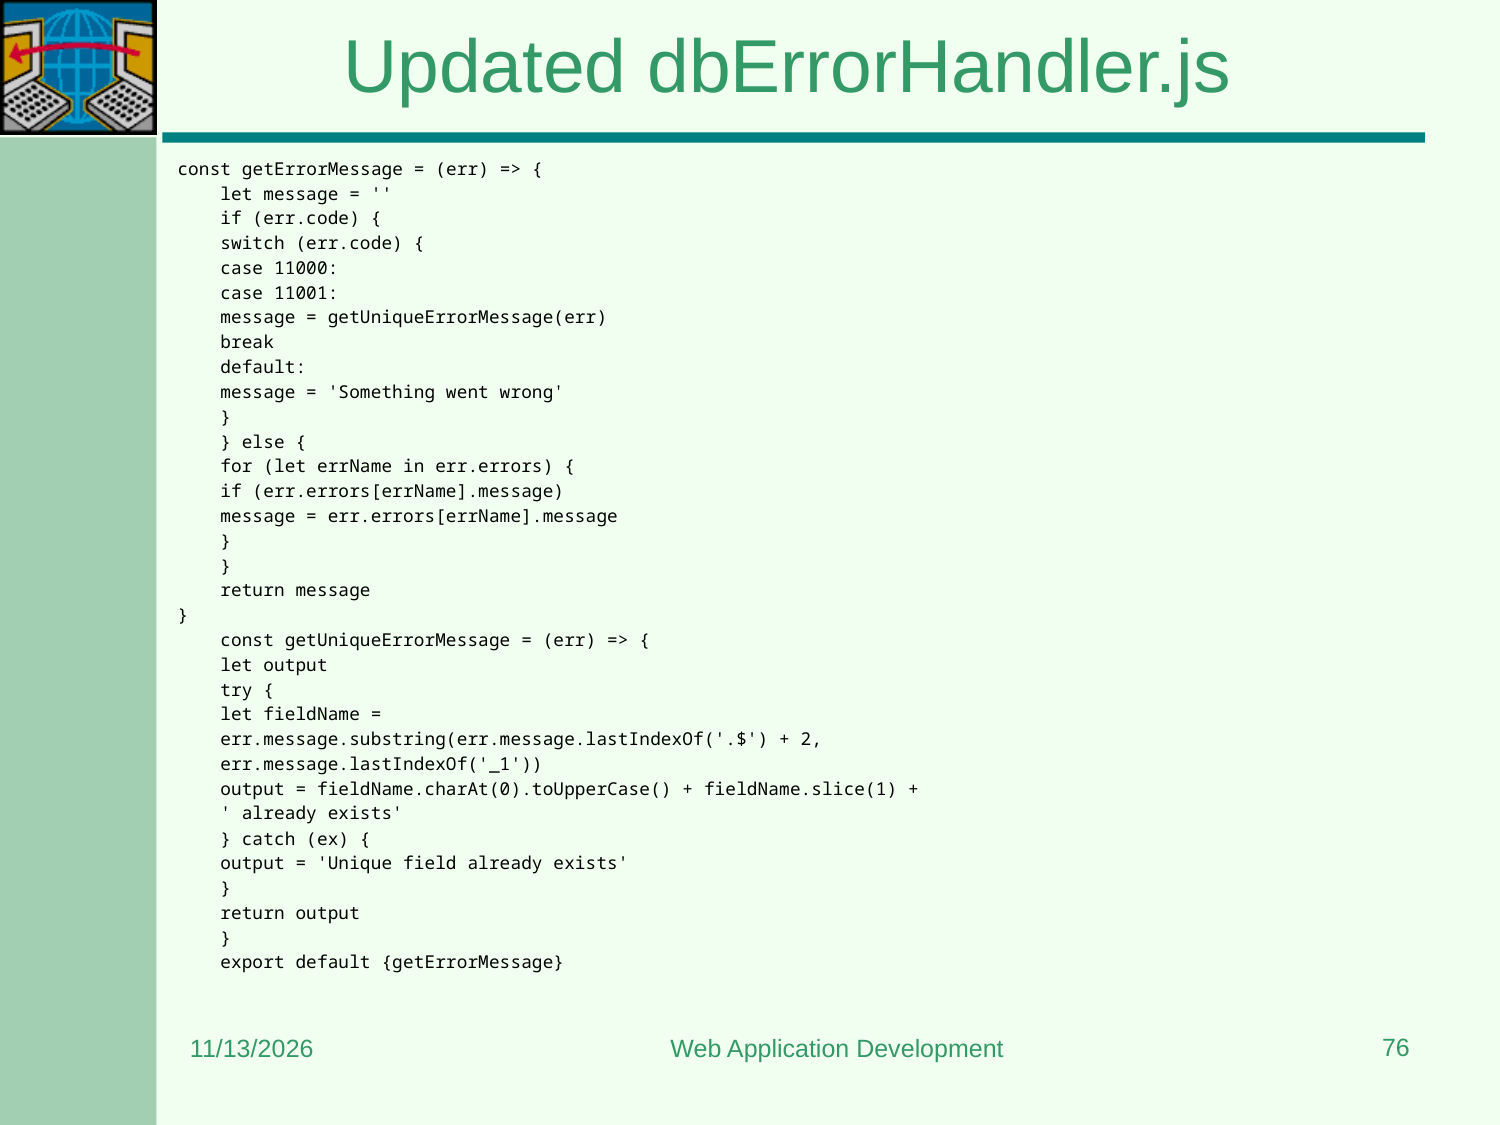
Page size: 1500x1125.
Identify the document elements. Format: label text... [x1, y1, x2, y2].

list const getErrorMessage = (err) => { let message = '' if (err.code) { switch (err.code) { case 11000: case 11001: message = getUniqueErrorMessage(err) break default: message = 'Something went wrong' } } else { for (let errName in err.errors) { if (err.errors[errName].message) message = err.errors[errName].message } } return message } const getUniqueErrorMessage = (err) => { let output try { let fieldName = err.message.substring(err.message.lastIndexOf('.$') + 2, err.message.lastIndexOf('_1')) output = fieldName.charAt(0).toUpperCase() + fieldName.slice(1) + ' already exists' } catch (ex) { output = 'Unique field already exists' } return output } export default {getErrorMessage} [162, 149, 1488, 1013]
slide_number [174, 1024, 438, 1104]
slide_number 76 [1237, 1024, 1426, 1103]
title Updated dbErrorHandler.js [150, 0, 1425, 125]
footer Web Application Development [462, 1024, 1213, 1104]
picture [0, 0, 157, 135]
